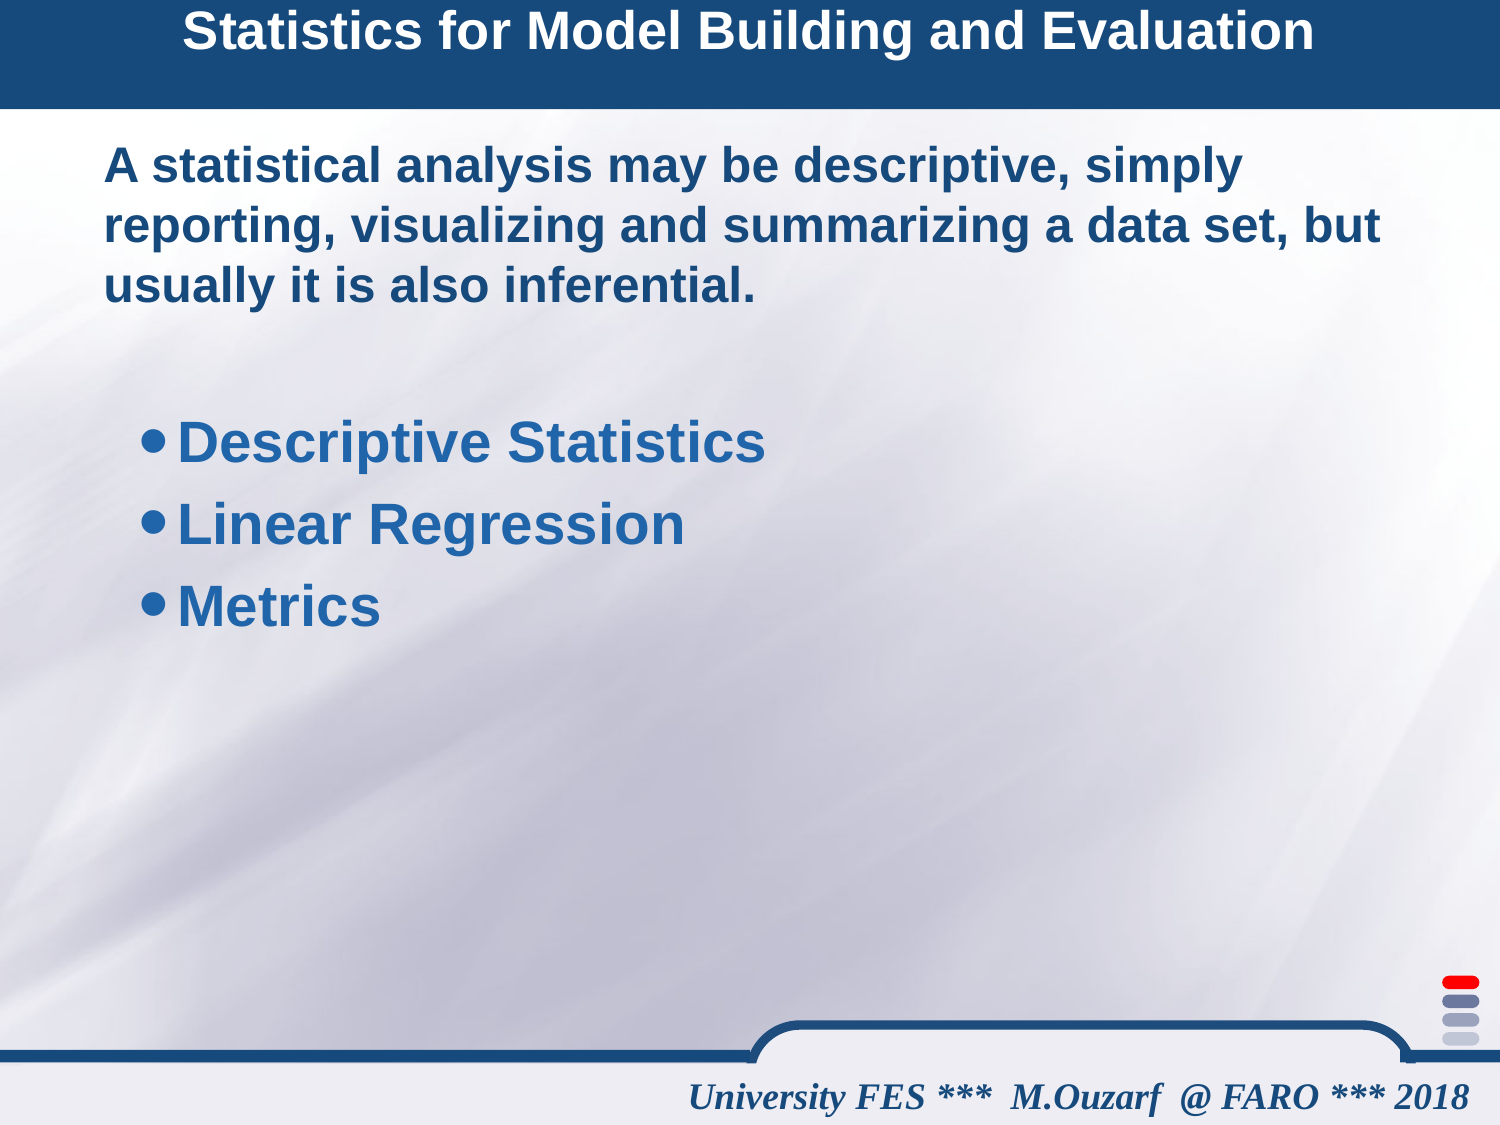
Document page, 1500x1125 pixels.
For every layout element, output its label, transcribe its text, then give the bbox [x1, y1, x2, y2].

text_box A statistical analysis may be descriptive, simply reporting, visualizing and summarizing a data set, but usually it is also inferential. [88, 125, 1447, 321]
picture [0, 110, 1500, 1050]
subtitle Descriptive Statistics Linear Regression Metrics [123, 397, 1287, 776]
title Statistics for Model Building and Evaluation [0, 0, 1500, 110]
